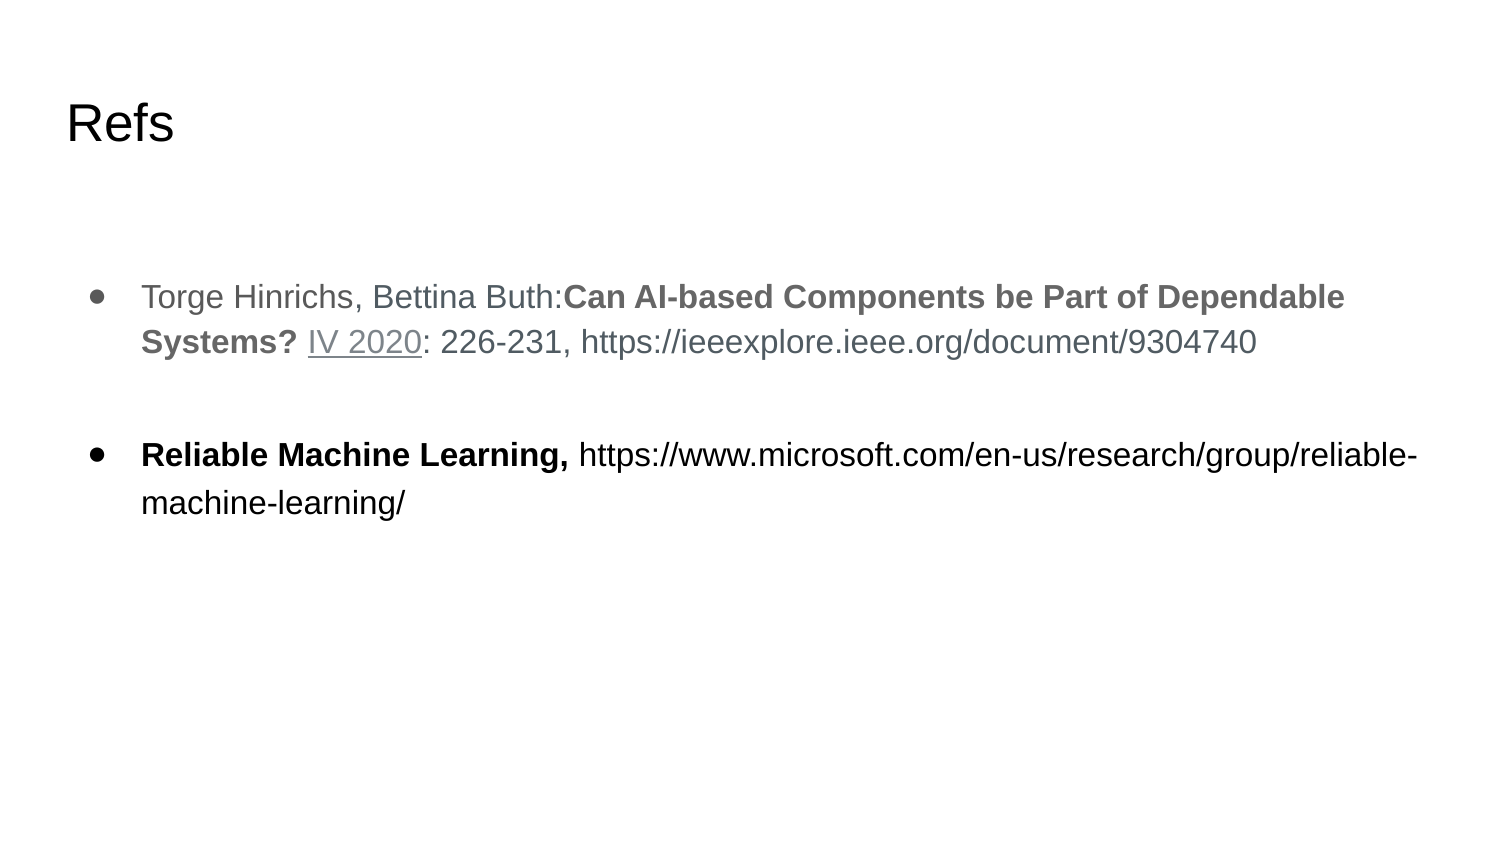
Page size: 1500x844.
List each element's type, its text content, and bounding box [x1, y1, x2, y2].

list Torge Hinrichs, Bettina Buth:Can AI-based Components be Part of Dependable Systems? IV 2020: 226-231, https://ieeexplore.ieee.org/document/9304740 Reliable Machine Learning, https://www.microsoft.com/en-us/research/group/reliable-machine-learning/ [51, 189, 1449, 750]
title Refs [51, 72, 1449, 167]
